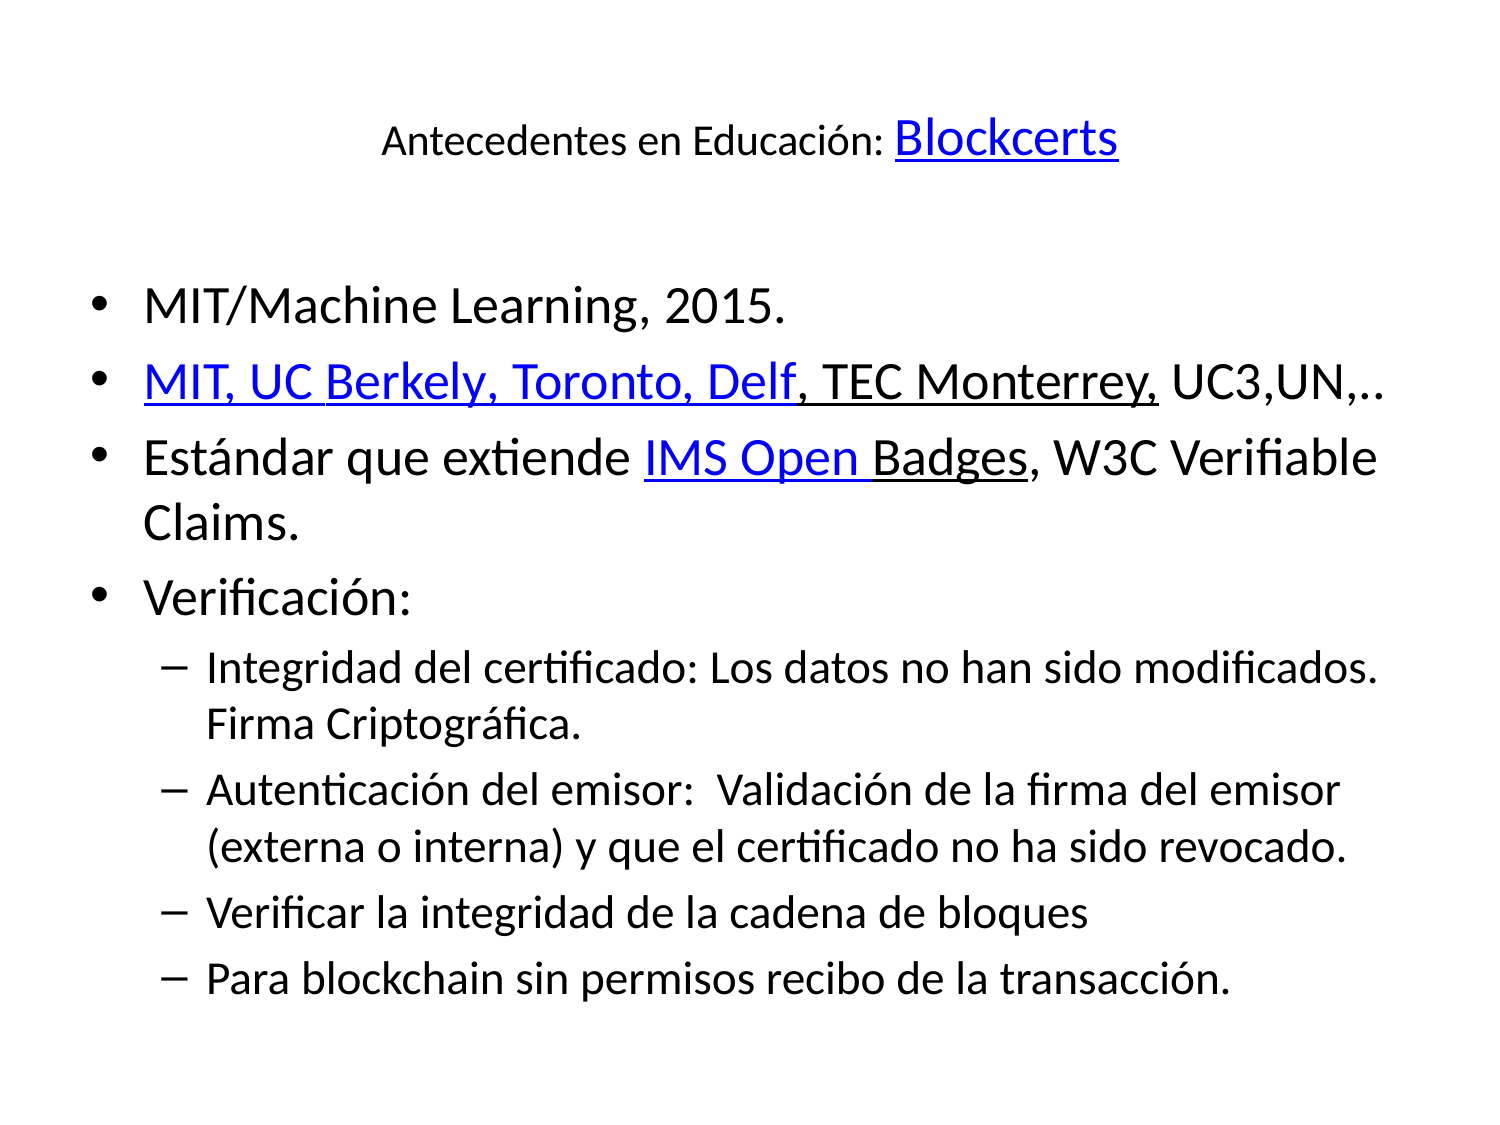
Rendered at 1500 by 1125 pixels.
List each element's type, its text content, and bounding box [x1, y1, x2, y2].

title Antecedentes en Educación: Blockcerts [75, 45, 1425, 233]
list MIT/Machine Learning, 2015. MIT, UC Berkely, Toronto, Delf, TEC Monterrey, UC3,UN,.. Estándar que extiende IMS Open Badges, W3C Verifiable Claims. Verificación: Integridad del certificado: Los datos no han sido modificados. Firma Criptográfica. Autenticación del emisor: Validación de la firma del emisor (externa o interna) y que el certificado no ha sido revocado. Verificar la integridad de la cadena de bloques Para blockchain sin permisos recibo de la transacción. [75, 262, 1425, 1059]
